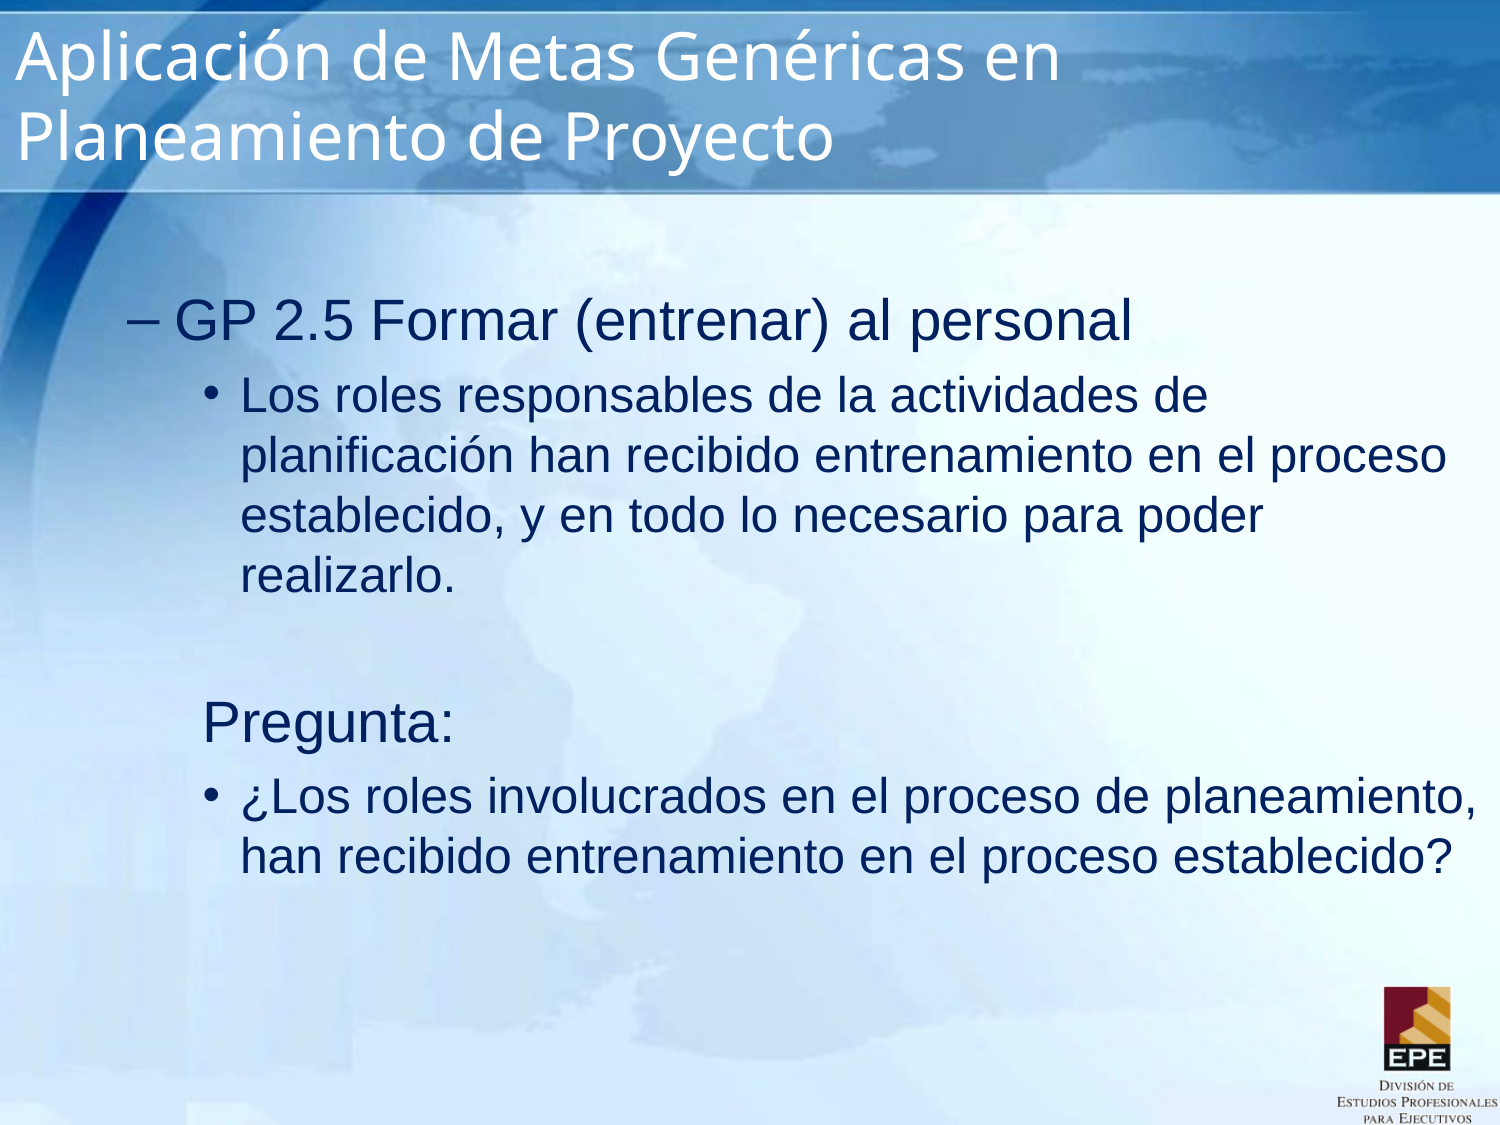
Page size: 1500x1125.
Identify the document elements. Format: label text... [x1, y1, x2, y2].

list GP 2.5 Formar (entrenar) al personal Los roles responsables de la actividades de planificación han recibido entrenamiento en el proceso establecido, y en todo lo necesario para poder realizarlo. Pregunta: ¿Los roles involucrados en el proceso de planeamiento, han recibido entrenamiento en el proceso establecido? [37, 275, 1500, 1125]
title Aplicación de Metas Genéricas en Planeamiento de Proyecto [0, 0, 1350, 188]
picture [0, 0, 1500, 1125]
